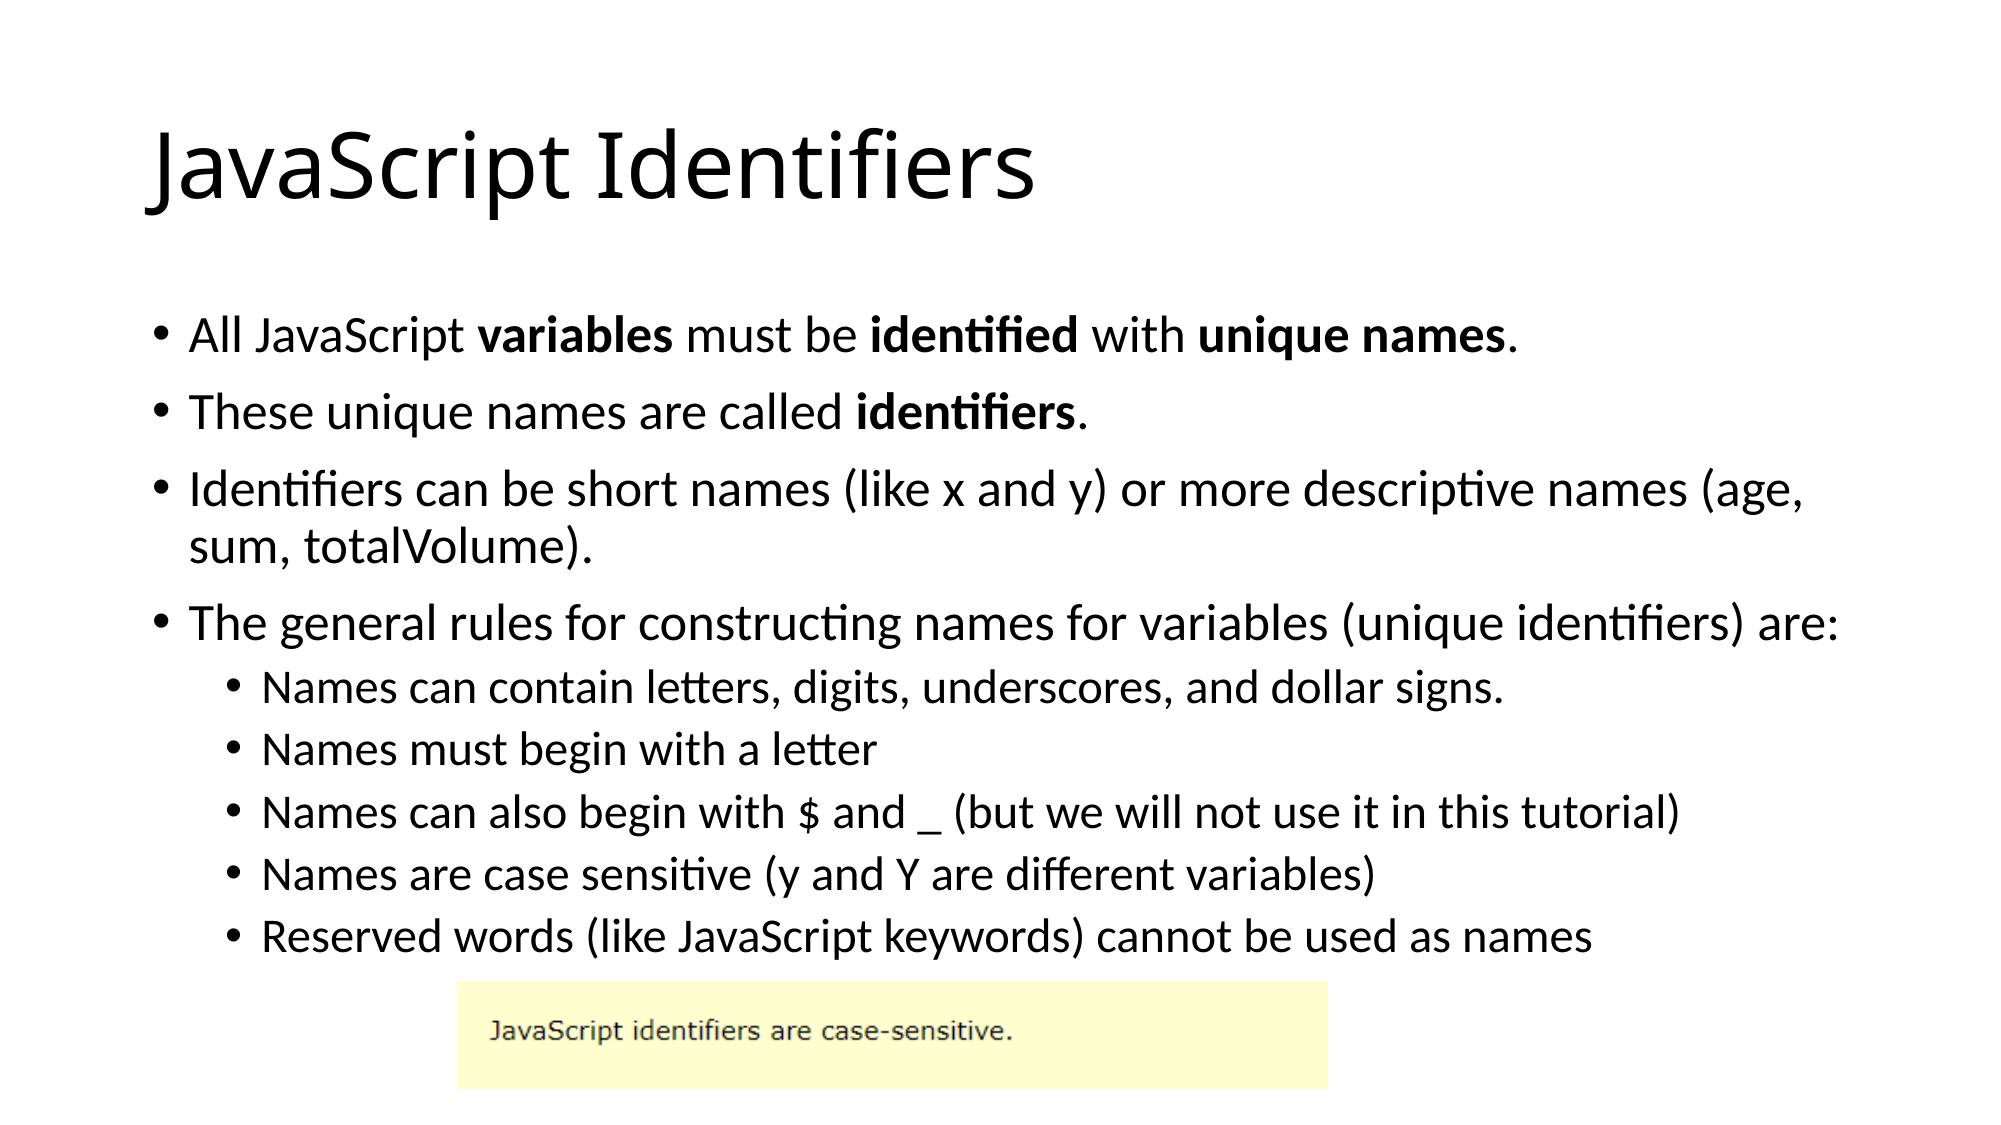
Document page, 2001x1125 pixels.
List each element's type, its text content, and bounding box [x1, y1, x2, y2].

list All JavaScript variables must be identified with unique names. These unique names are called identifiers. Identifiers can be short names (like x and y) or more descriptive names (age, sum, totalVolume). The general rules for constructing names for variables (unique identifiers) are: Names can contain letters, digits, underscores, and dollar signs. Names must begin with a letter Names can also begin with $ and _ (but we will not use it in this tutorial) Names are case sensitive (y and Y are different variables) Reserved words (like JavaScript keywords) cannot be used as names [137, 299, 1863, 1014]
title JavaScript Identifiers [137, 59, 1863, 278]
picture [457, 981, 1328, 1089]
